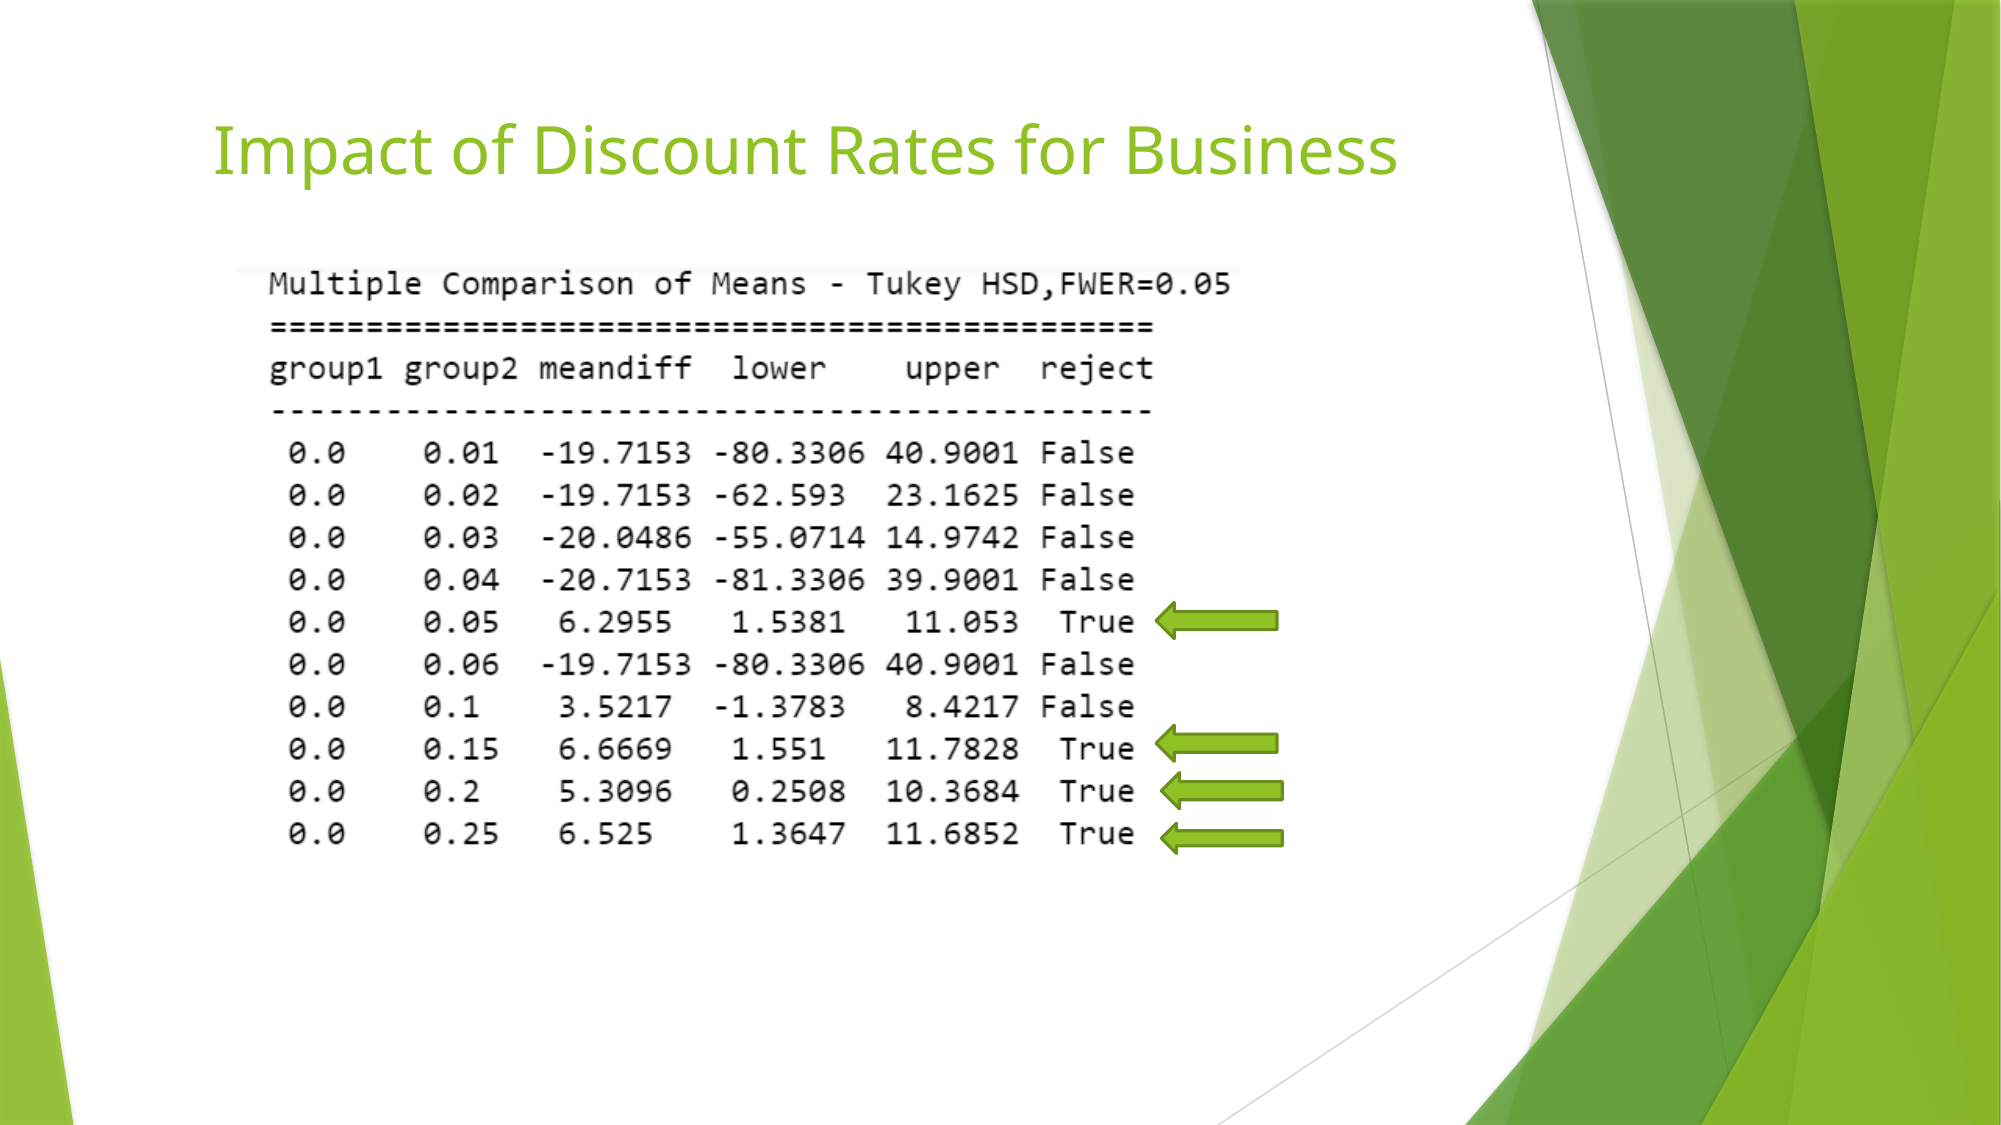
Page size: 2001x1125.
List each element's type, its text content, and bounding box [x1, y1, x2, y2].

text_box [1243, 829, 1284, 848]
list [235, 268, 1240, 857]
text_box [1243, 732, 1279, 754]
text_box [1243, 780, 1284, 802]
title Impact of Discount Rates for Business [111, 99, 1522, 252]
text_box [1243, 609, 1279, 632]
